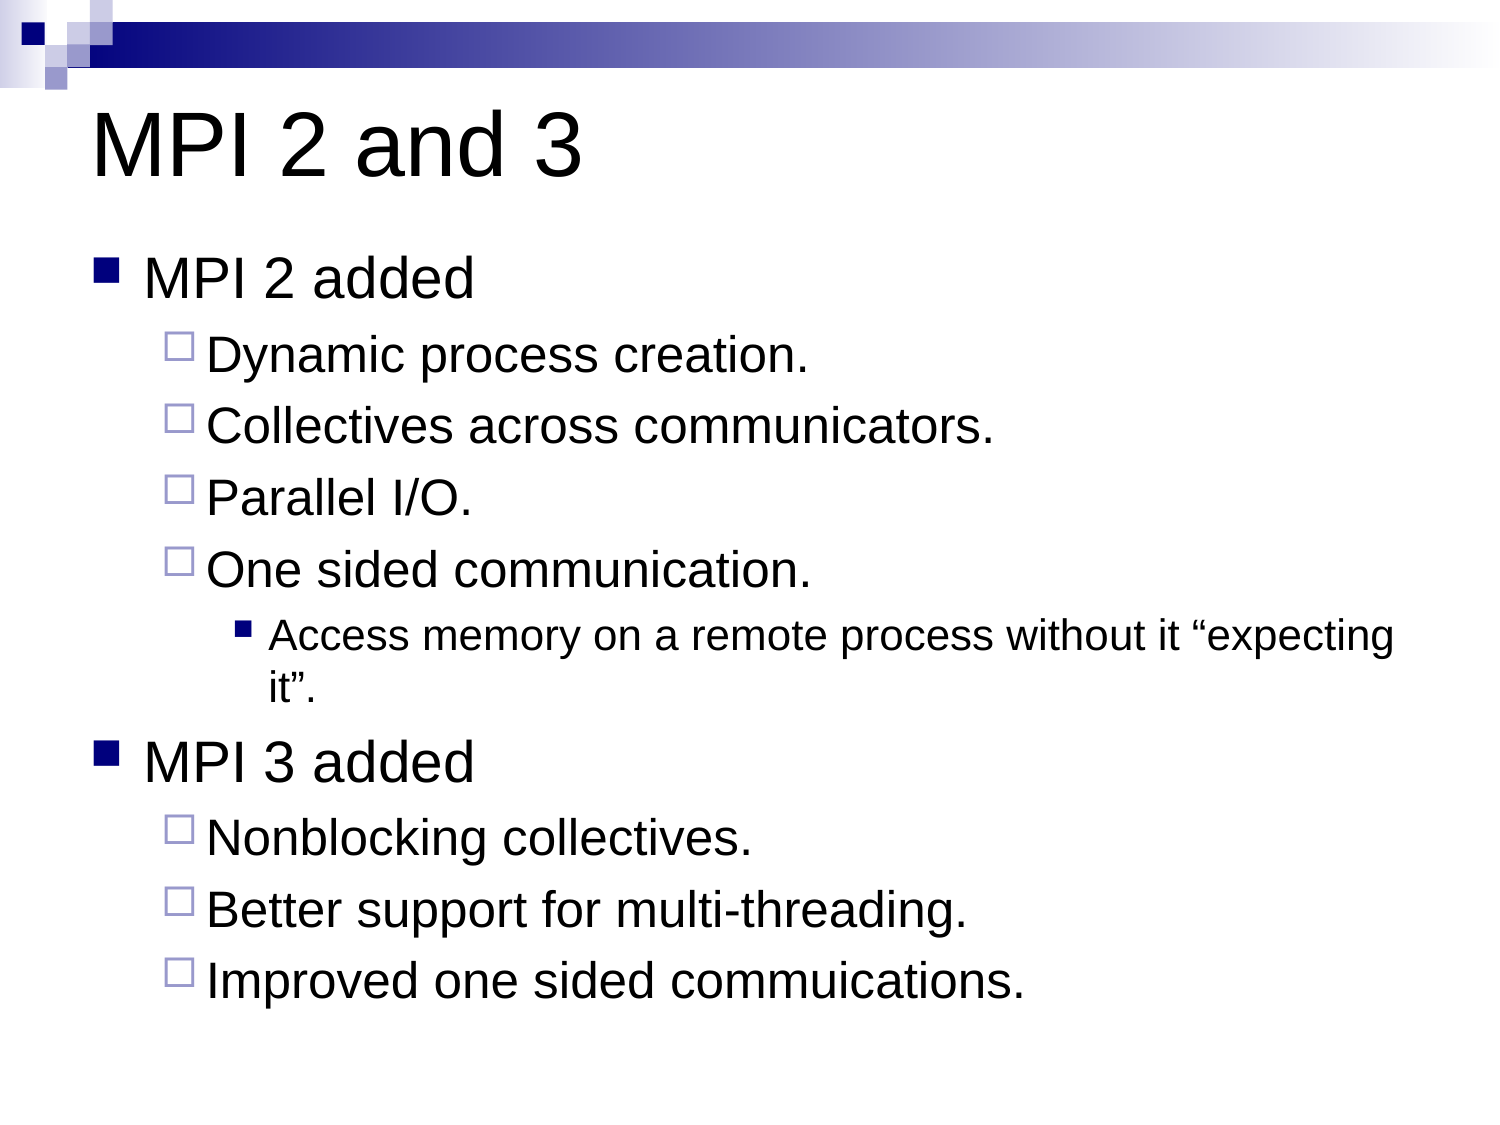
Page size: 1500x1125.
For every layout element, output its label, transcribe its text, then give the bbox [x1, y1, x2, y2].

list MPI 2 added Dynamic process creation. Collectives across communicators. Parallel I/O. One sided communication. Access memory on a remote process without it “expecting it”. MPI 3 added Nonblocking collectives. Better support for multi-threading. Improved one sided commuications. [75, 232, 1425, 1018]
title MPI 2 and 3 [75, 75, 1425, 205]
